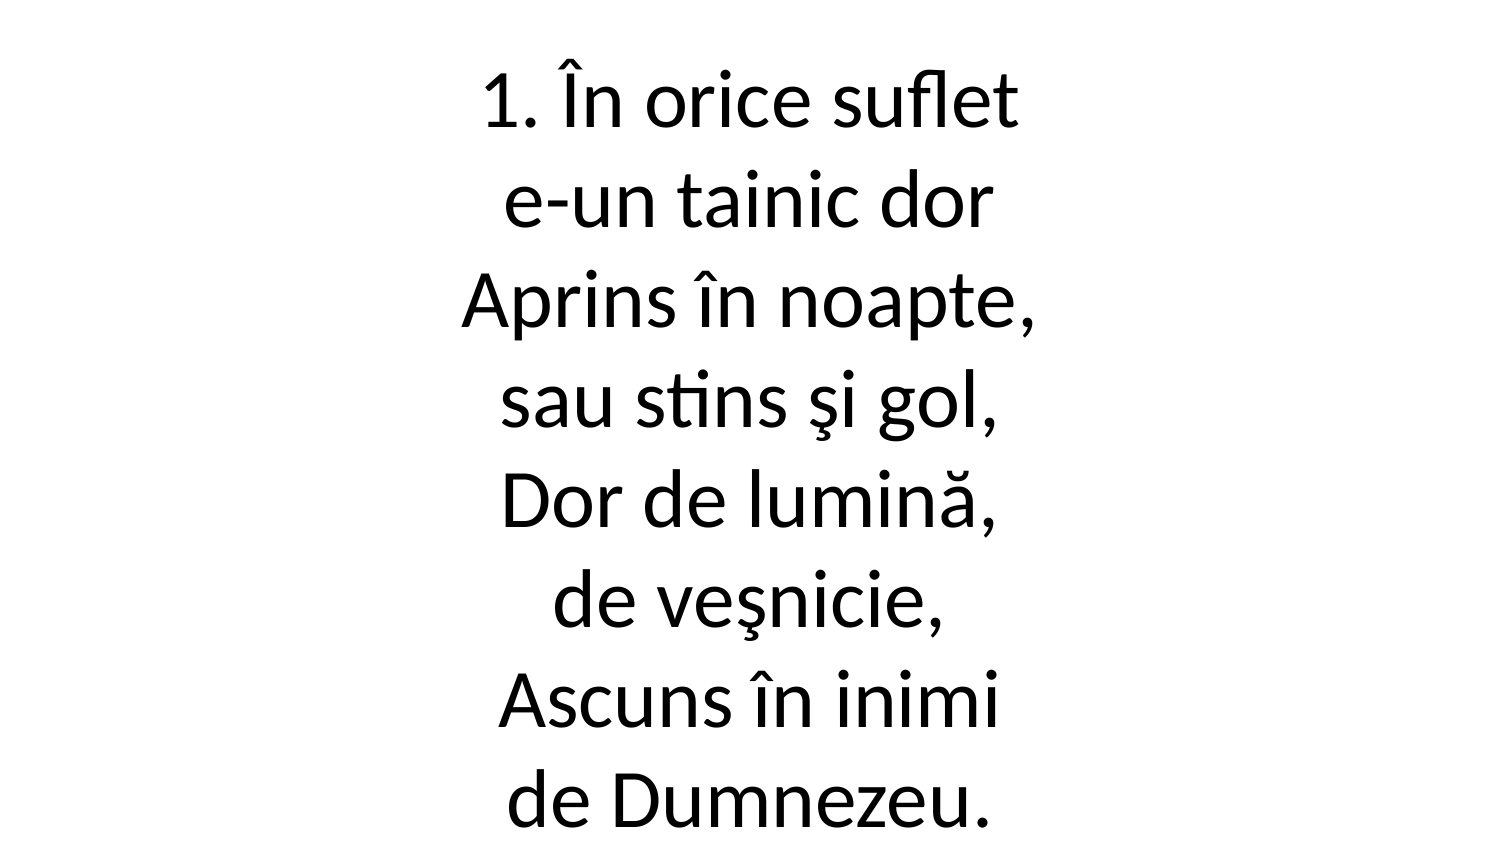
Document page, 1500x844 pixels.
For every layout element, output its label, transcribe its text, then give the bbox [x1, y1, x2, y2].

text_box 1. În orice suflet e-un tainic dor Aprins în noapte, sau stins şi gol, Dor de lumină, de veşnicie, Ascuns în inimi de Dumnezeu. [446, 0, 1054, 844]
